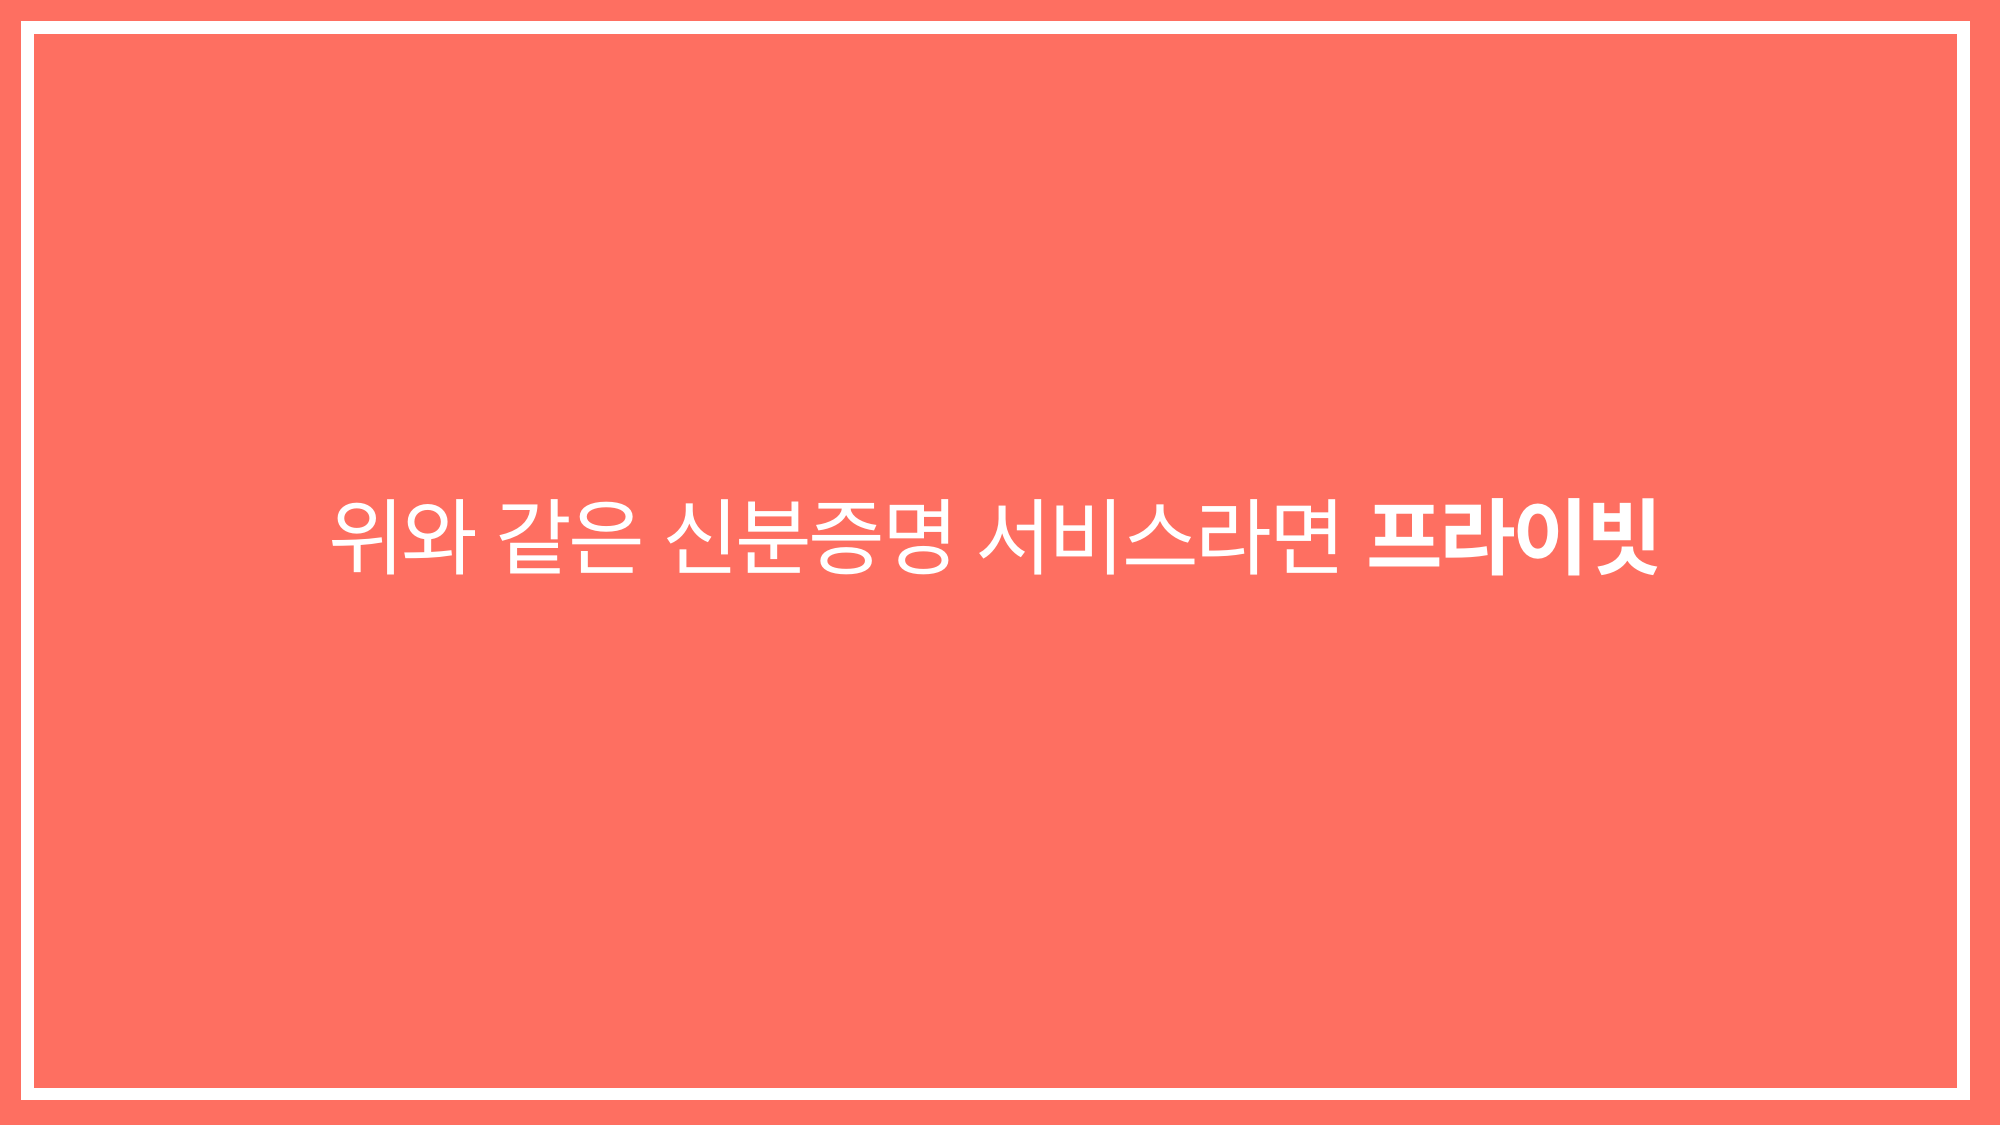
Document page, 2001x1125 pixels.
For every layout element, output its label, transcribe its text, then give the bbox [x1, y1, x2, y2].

text_box [26, 26, 1965, 1095]
text_box 위와 같은 신분증명 서비스라면 프라이빗 [207, 477, 1784, 593]
